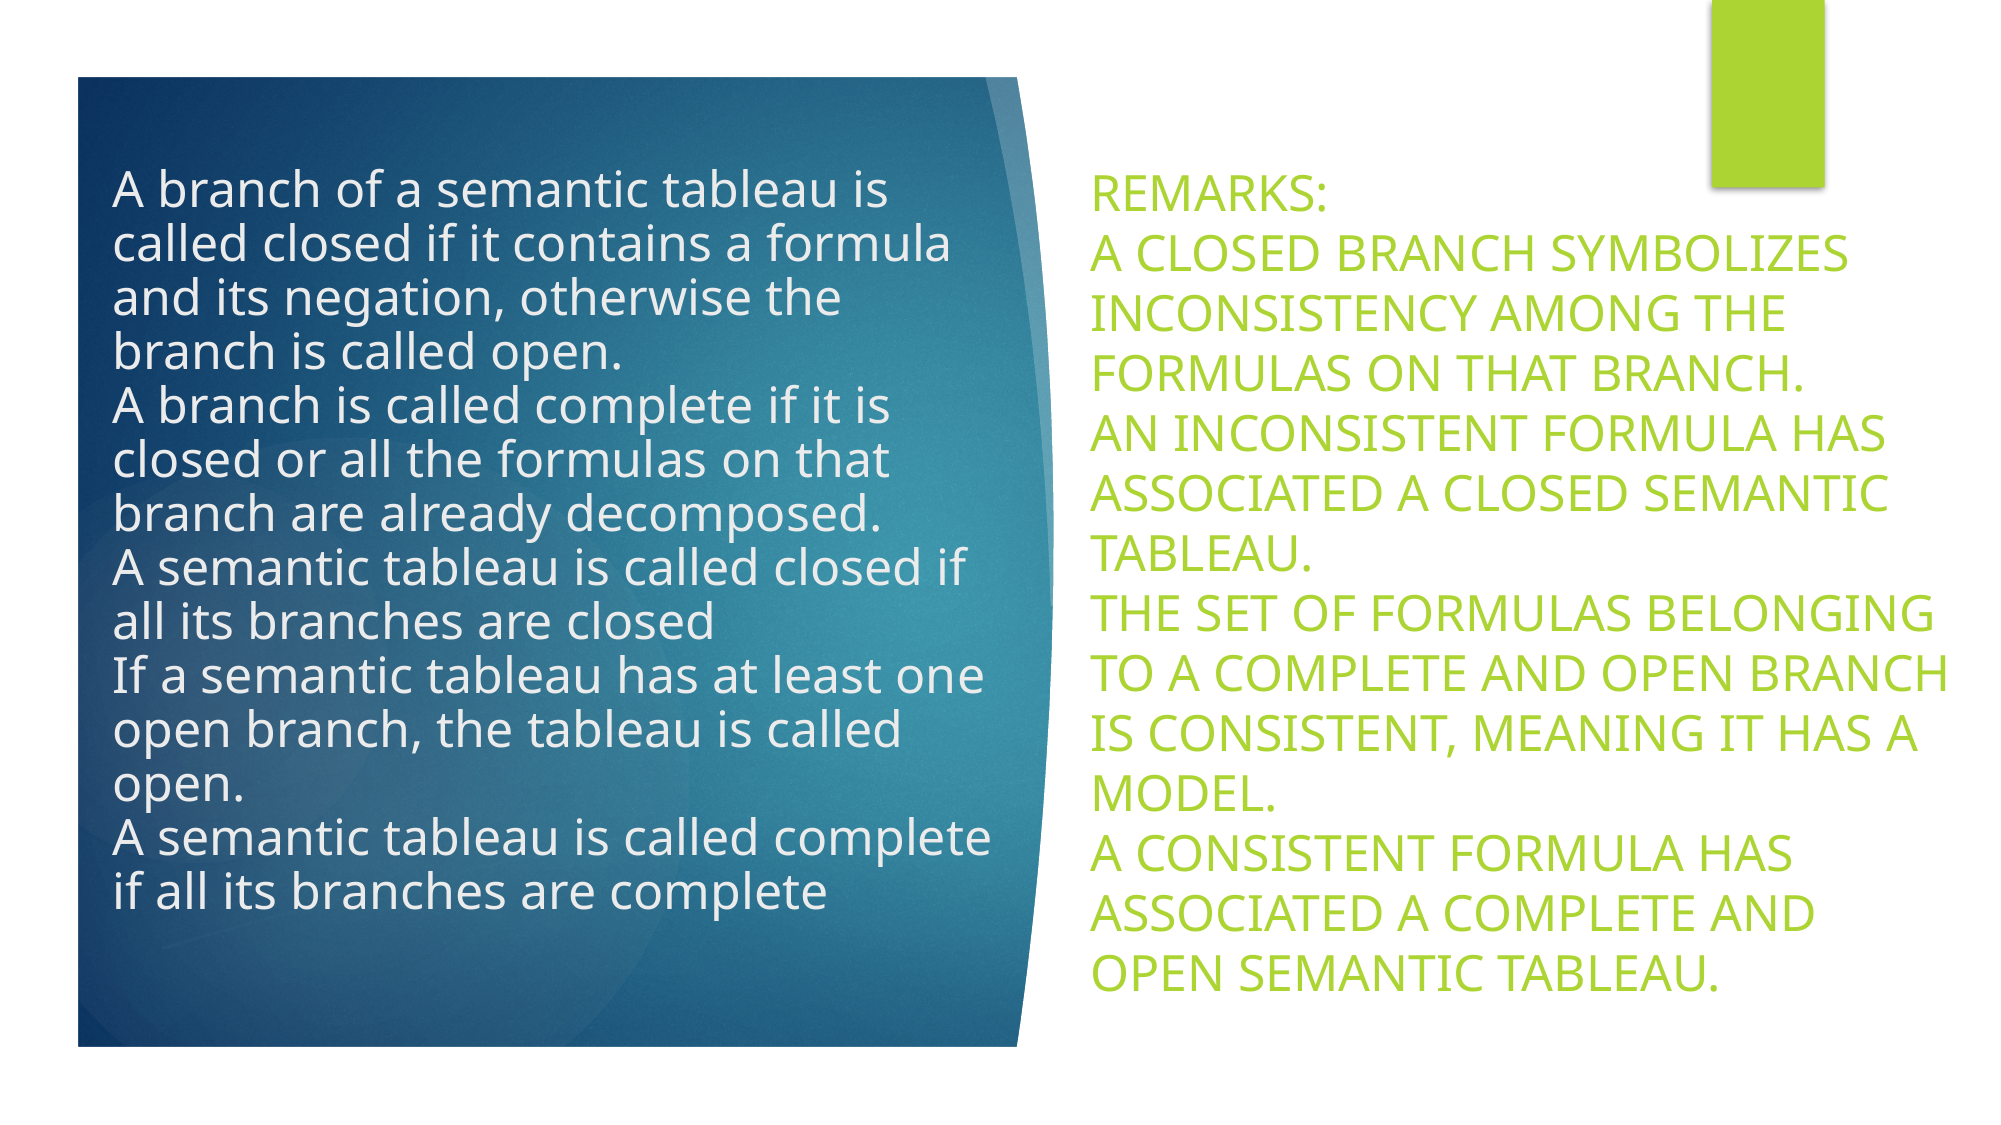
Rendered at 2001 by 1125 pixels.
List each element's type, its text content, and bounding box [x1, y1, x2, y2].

list Remarks: A closed branch symbolizes inconsistency among the formulas on that branch. An inconsistent formula has associated a closed semantic tableau. The set of formulas belonging to a complete and open branch is consistent, meaning it has a model. A consistent formula has associated a complete and open semantic tableau. [1075, 75, 1976, 1125]
title A branch of a semantic tableau is called closed if it contains a formula and its negation, otherwise the branch is called open. A branch is called complete if it is closed or all the formulas on that branch are already decomposed. A semantic tableau is called closed if all its branches are closed If a semantic tableau has at least one open branch, the tableau is called open. A semantic tableau is called complete if all its branches are complete [97, 439, 1027, 814]
